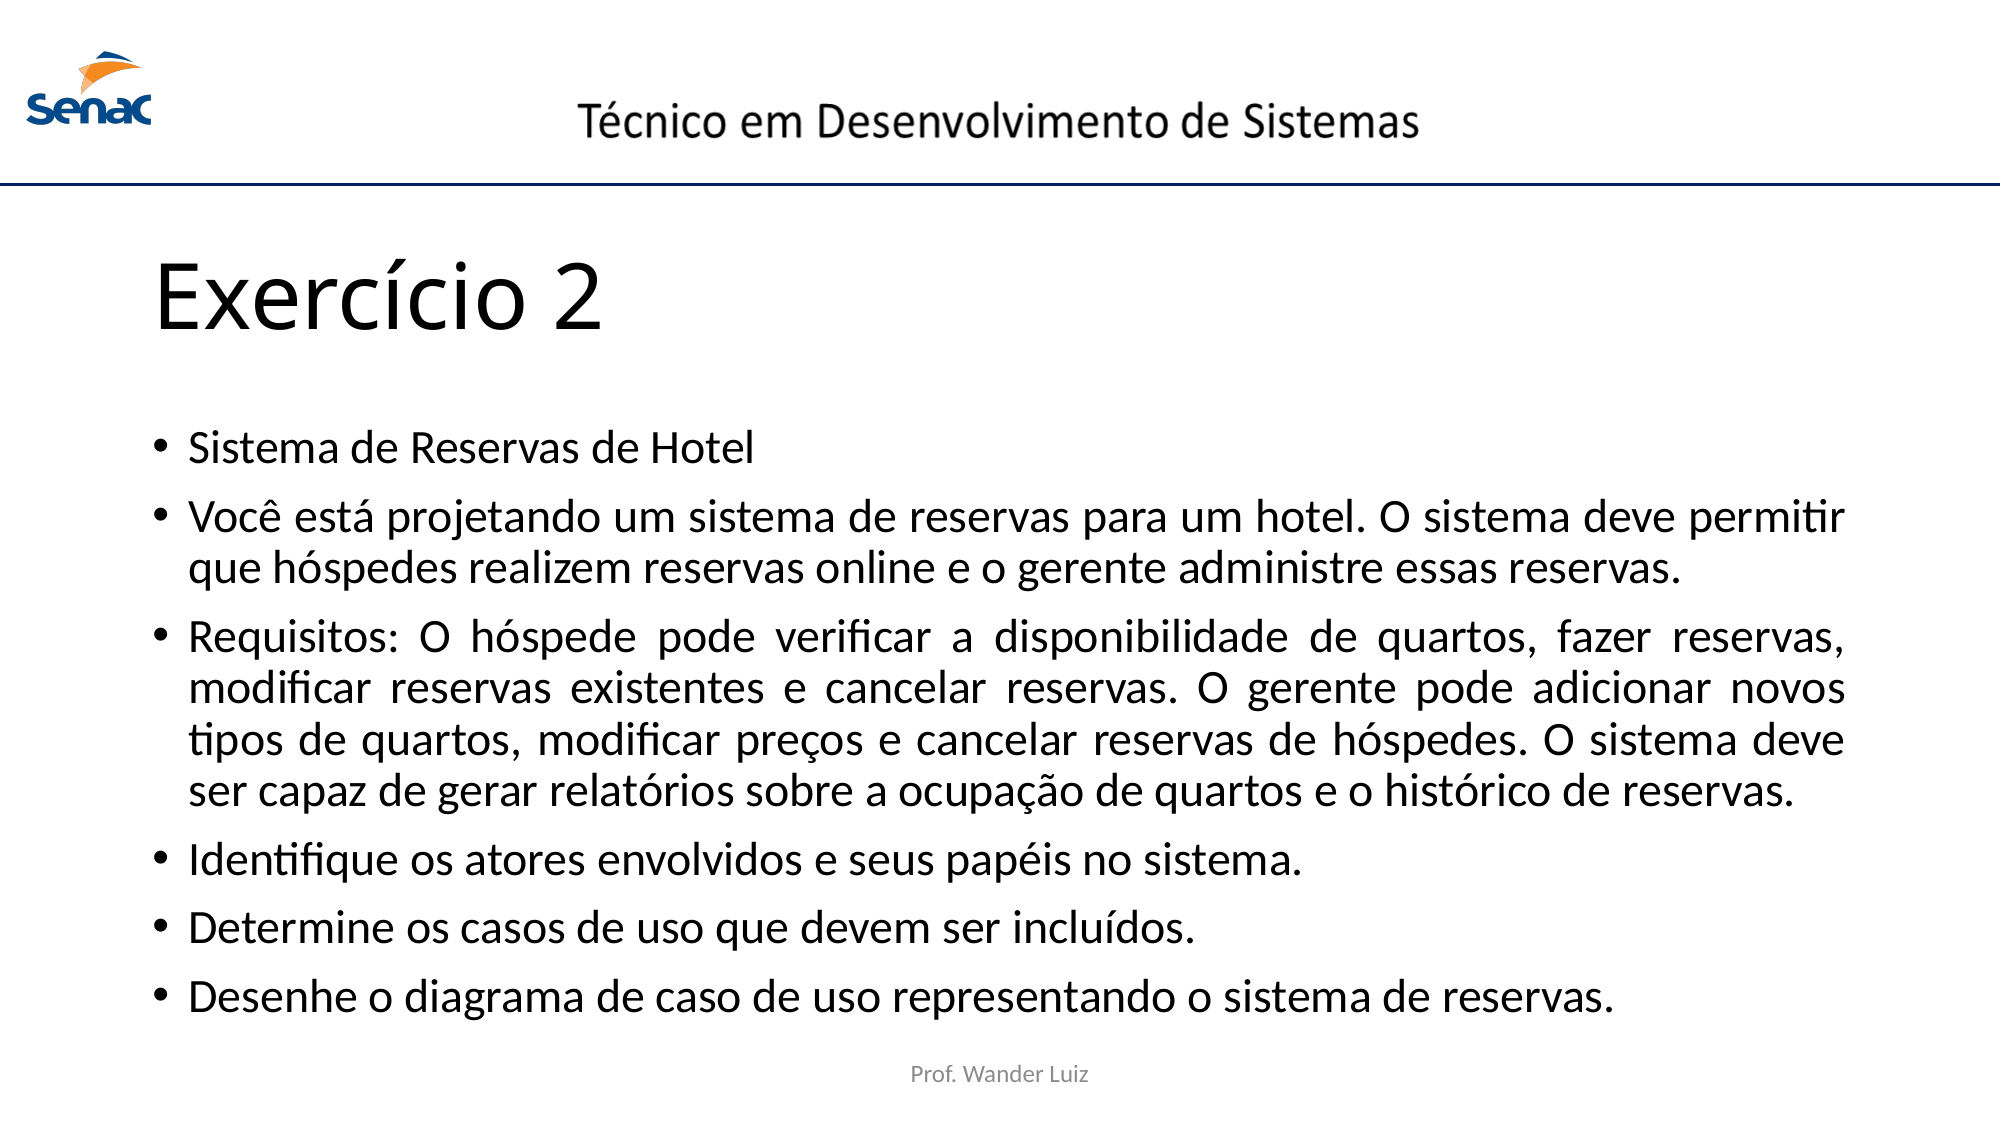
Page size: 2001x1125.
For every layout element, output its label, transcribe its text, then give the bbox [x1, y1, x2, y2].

title Exercício 2 [137, 190, 1863, 409]
picture [0, 0, 177, 177]
footer Prof. Wander Luiz [662, 1042, 1338, 1103]
picture [249, 71, 1750, 185]
list Sistema de Reservas de Hotel Você está projetando um sistema de reservas para um hotel. O sistema deve permitir que hóspedes realizem reservas online e o gerente administre essas reservas. Requisitos: O hóspede pode verificar a disponibilidade de quartos, fazer reservas, modificar reservas existentes e cancelar reservas. O gerente pode adicionar novos tipos de quartos, modificar preços e cancelar reservas de hóspedes. O sistema deve ser capaz de gerar relatórios sobre a ocupação de quartos e o histórico de reservas. Identifique os atores envolvidos e seus papéis no sistema. Determine os casos de uso que devem ser incluídos. Desenhe o diagrama de caso de uso representando o sistema de reservas. [137, 414, 1863, 1062]
